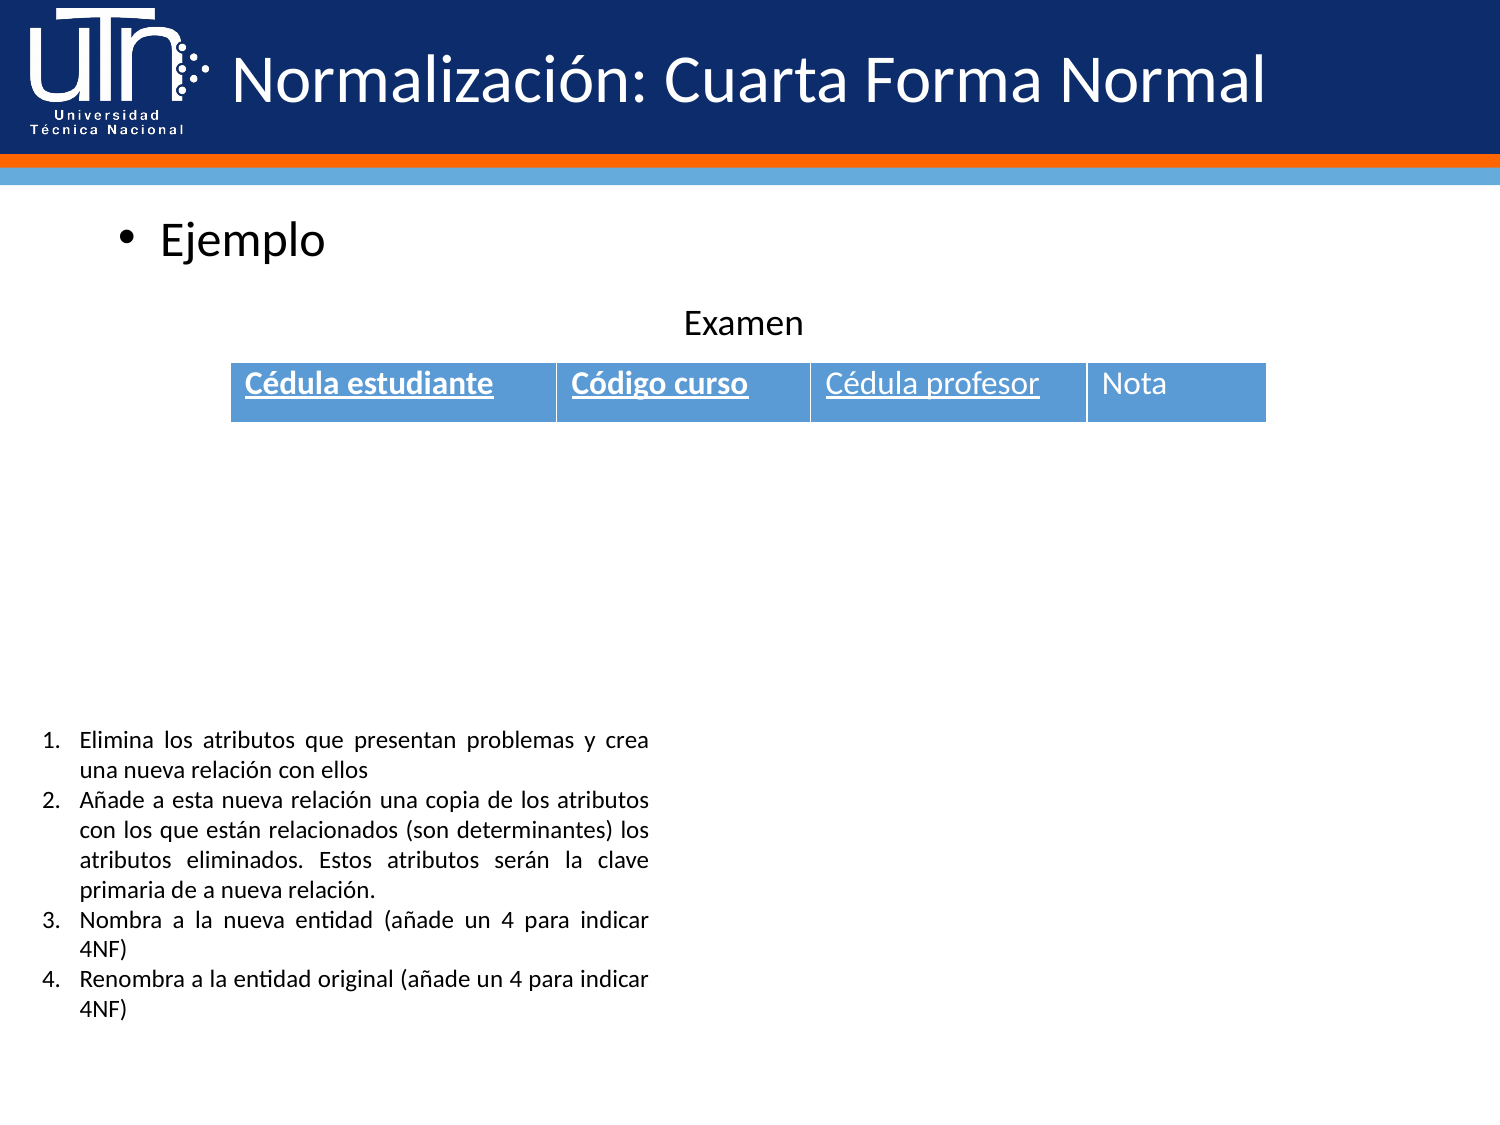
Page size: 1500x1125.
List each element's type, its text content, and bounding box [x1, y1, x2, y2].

table_header Cédula estudiante [231, 363, 556, 422]
text_box Elimina los atributos que presentan problemas y crea una nueva relación con ellos Añade a esta nueva relación una copia de los atributos con los que están relacionados (son determinantes) los atributos eliminados. Estos atributos serán la clave primaria de a nueva relación. Nombra a la nueva entidad (añade un 4 para indicar 4NF) Renombra a la entidad original (añade un 4 para indicar 4NF) [27, 716, 666, 1061]
text_box Examen [513, 290, 975, 351]
table_header Nota [1088, 363, 1266, 422]
list Ejemplo [103, 198, 1397, 1012]
table_header Cédula profesor [811, 363, 1086, 422]
title Normalización: Cuarta Forma Normal [0, 0, 1500, 154]
table_header Código curso [557, 363, 810, 422]
